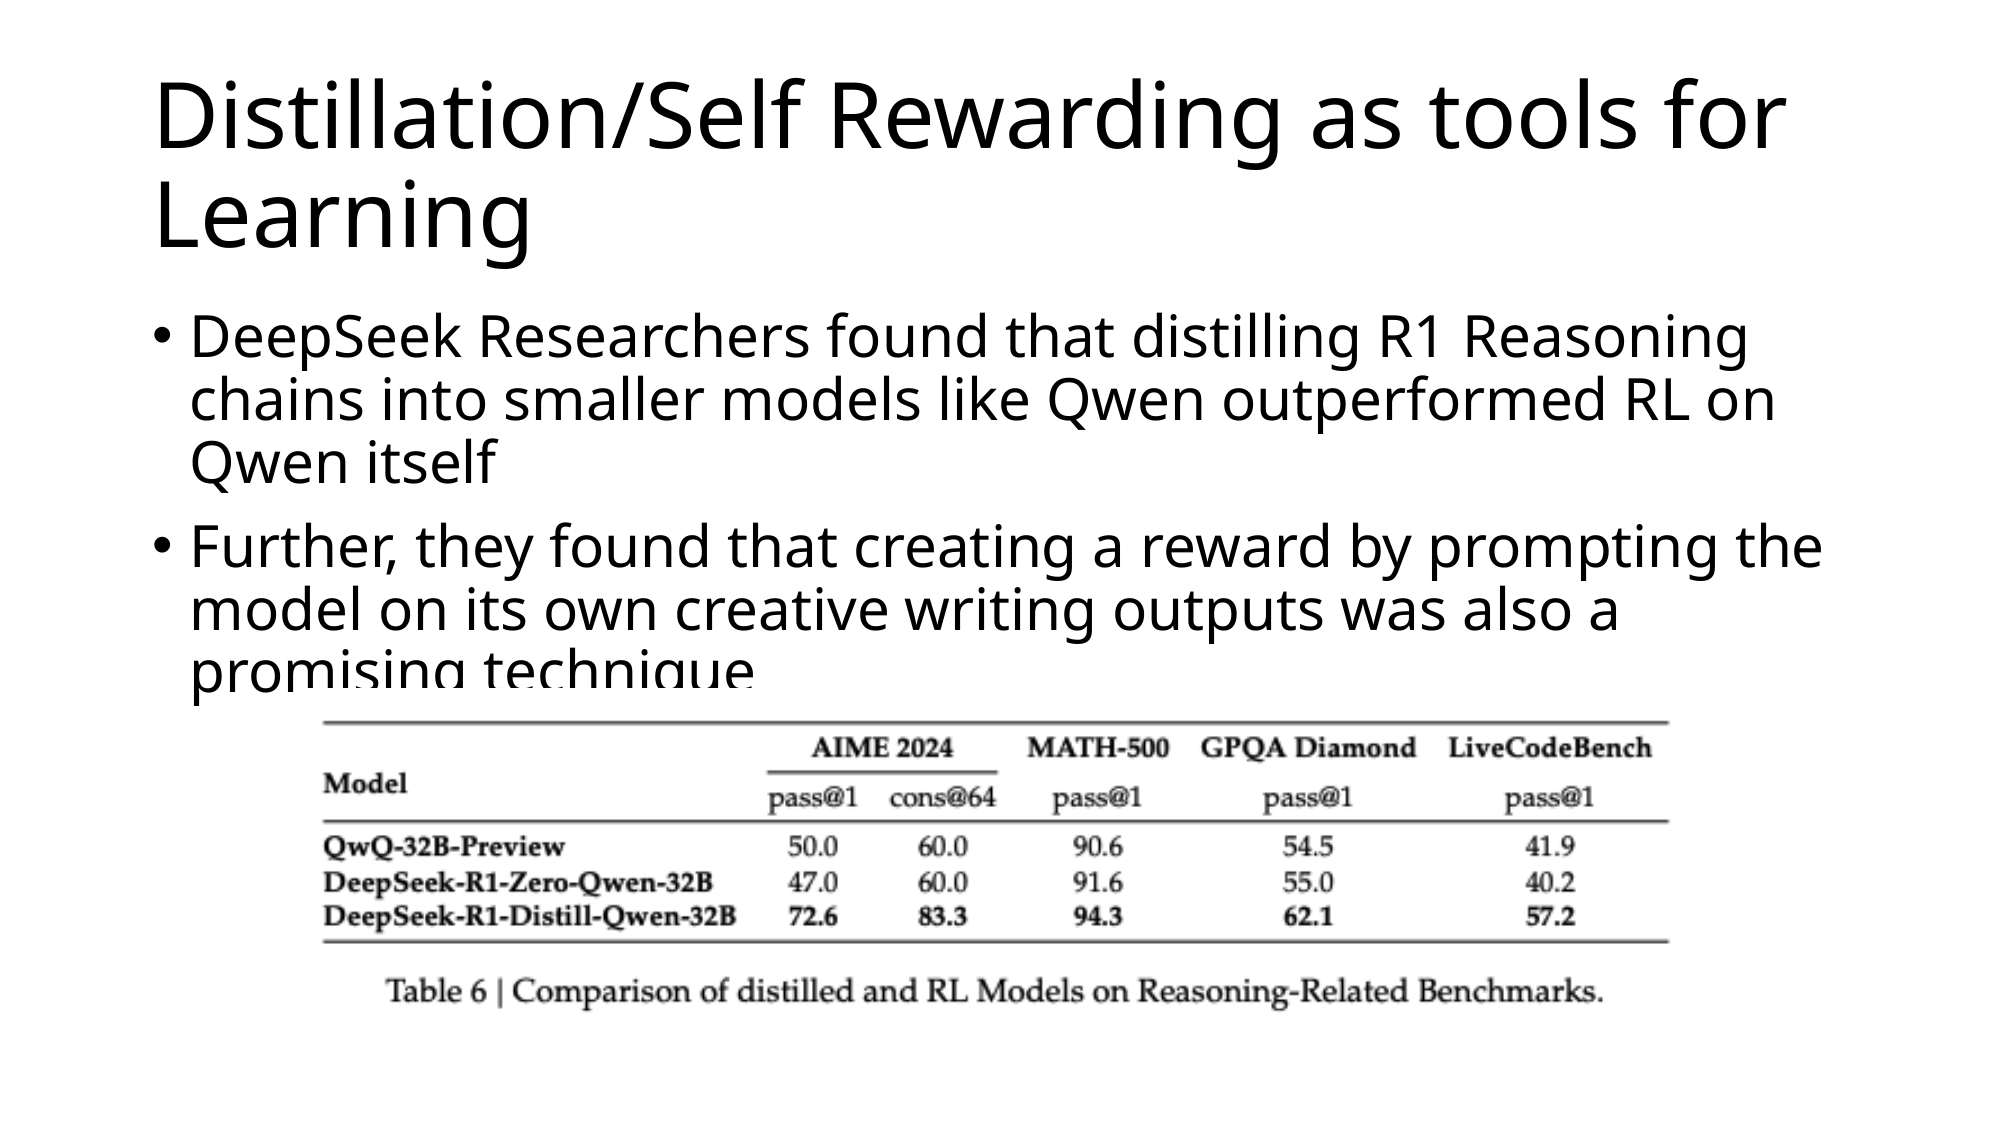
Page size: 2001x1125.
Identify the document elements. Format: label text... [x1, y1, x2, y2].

picture [306, 688, 1694, 1036]
list DeepSeek Researchers found that distilling R1 Reasoning chains into smaller models like Qwen outperformed RL on Qwen itself Further, they found that creating a reward by prompting the model on its own creative writing outputs was also a promising technique [137, 299, 1898, 1014]
title Distillation/Self Rewarding as tools for Learning [137, 59, 1863, 278]
